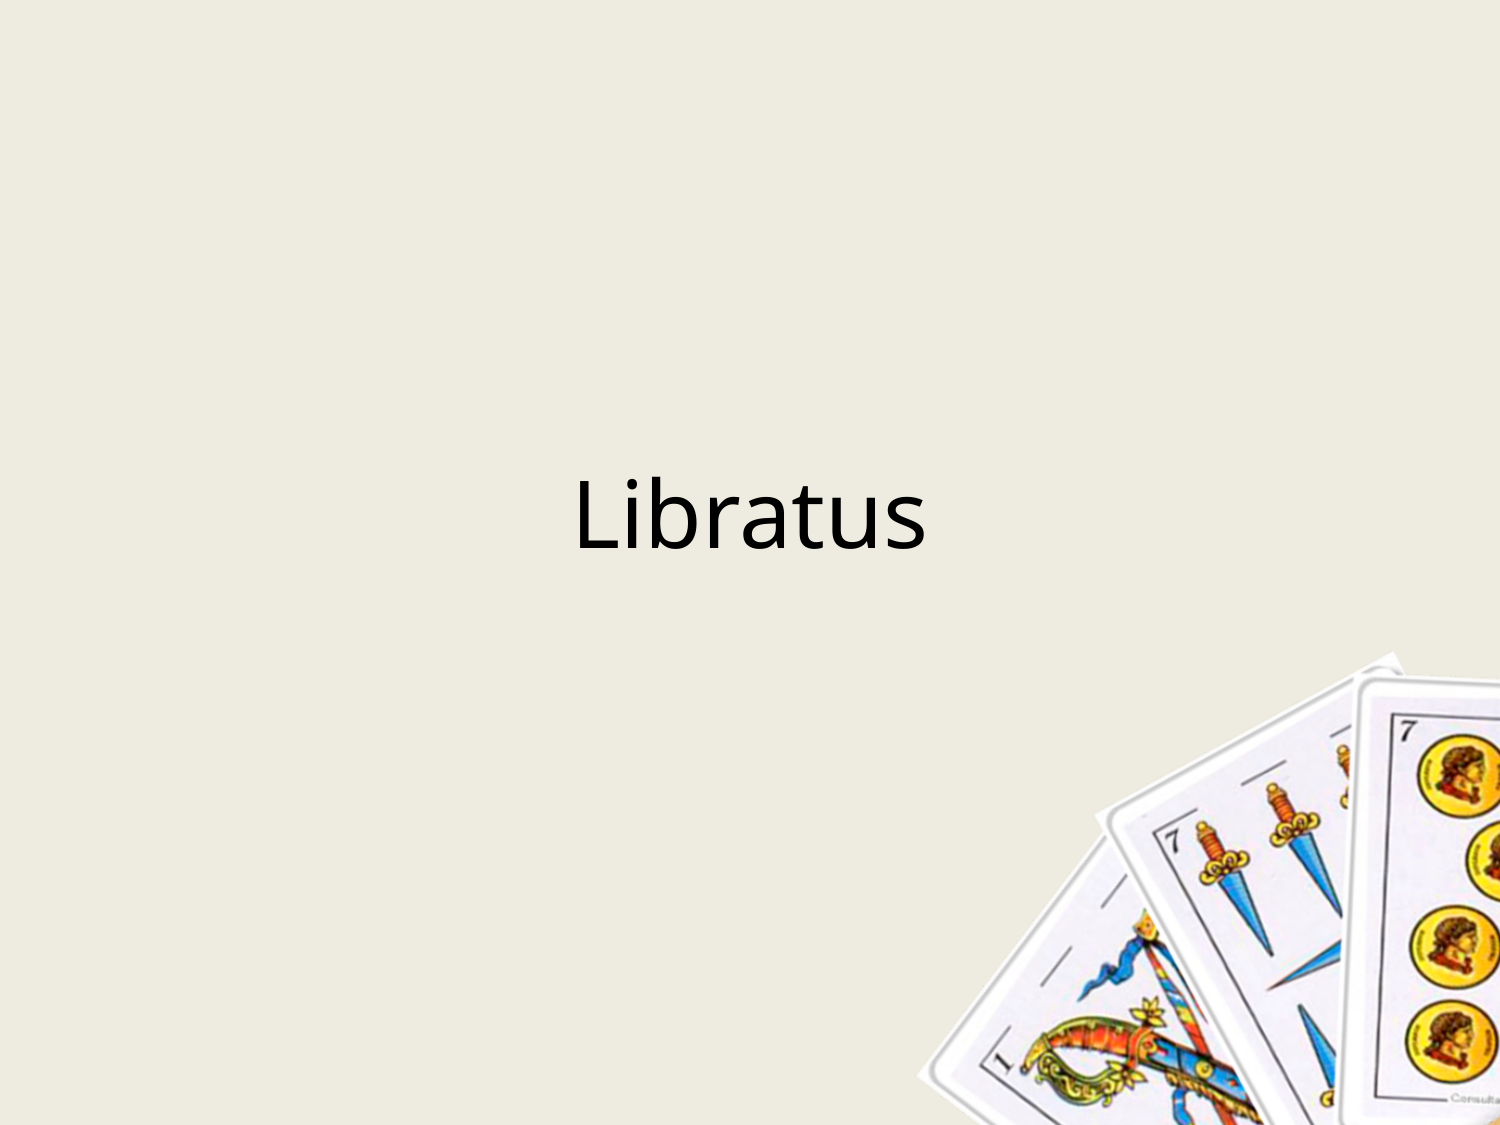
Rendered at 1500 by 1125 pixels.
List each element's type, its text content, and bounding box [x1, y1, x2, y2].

title Libratus [187, 184, 1313, 577]
picture [905, 642, 1500, 1125]
